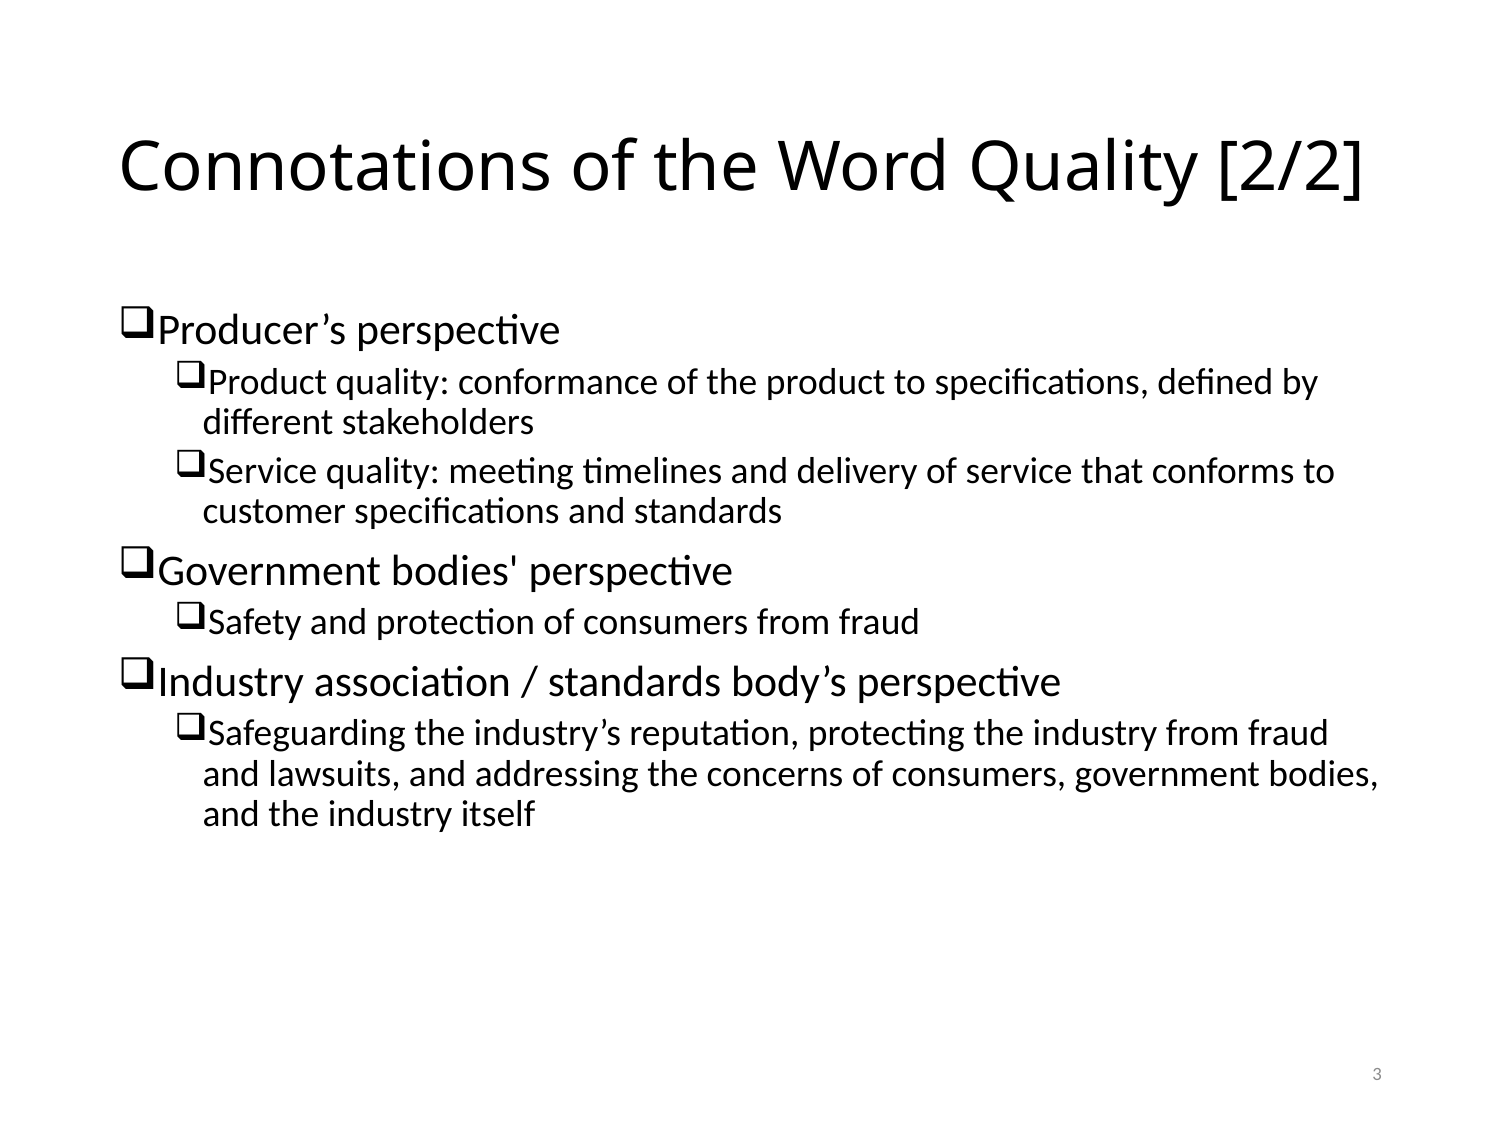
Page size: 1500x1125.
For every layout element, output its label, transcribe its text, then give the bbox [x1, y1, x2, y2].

title Connotations of the Word Quality [2/2] [103, 59, 1397, 278]
list Producer’s perspective Product quality: conformance of the product to specifications, defined by different stakeholders Service quality: meeting timelines and delivery of service that conforms to customer specifications and standards Government bodies' perspective Safety and protection of consumers from fraud Industry association / standards body’s perspective Safeguarding the industry’s reputation, protecting the industry from fraud and lawsuits, and addressing the concerns of consumers, government bodies, and the industry itself [103, 299, 1397, 1014]
slide_number 3 [1059, 1042, 1397, 1103]
